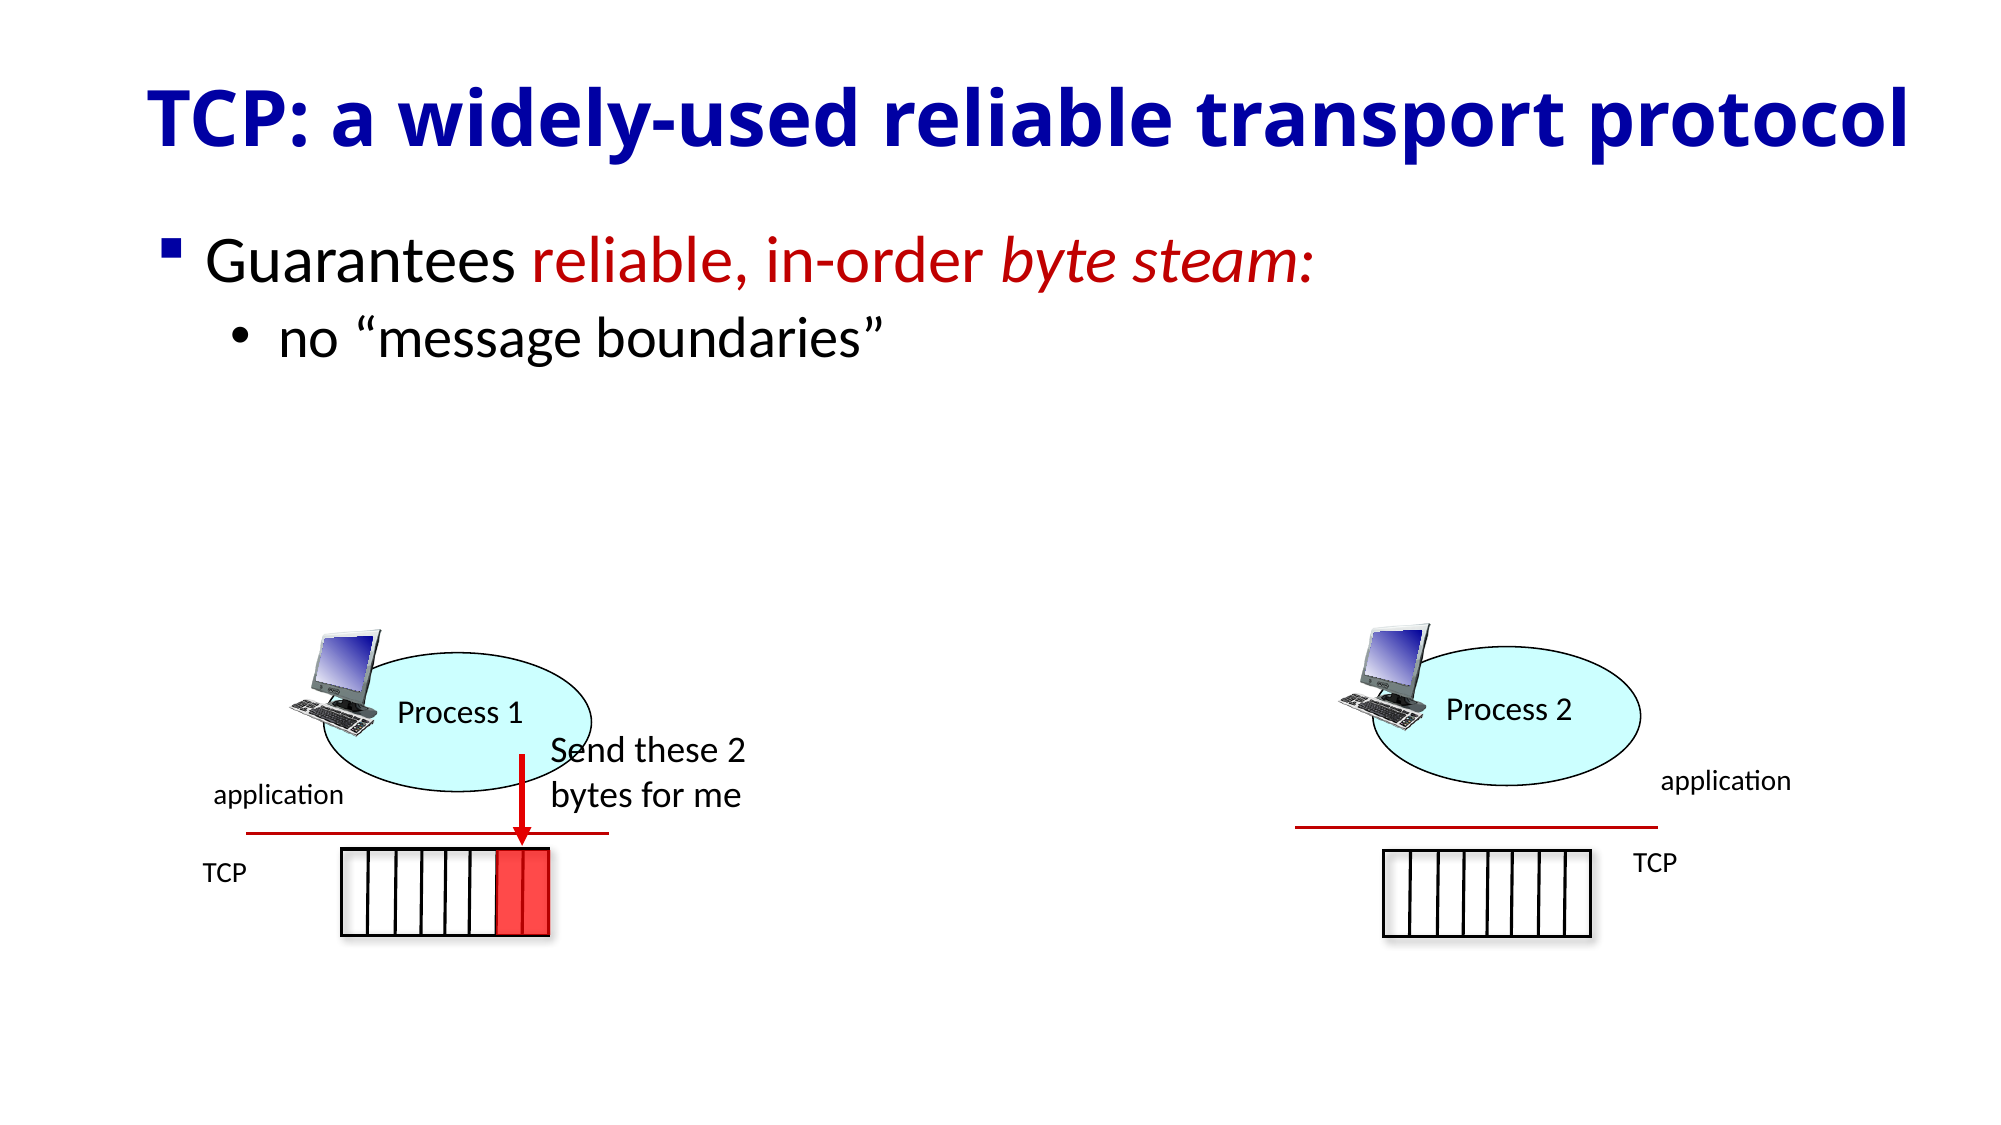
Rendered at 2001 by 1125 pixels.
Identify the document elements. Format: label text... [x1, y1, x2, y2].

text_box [172, 624, 610, 897]
title TCP: a widely-used reliable transport protocol [131, 47, 2000, 195]
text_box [1295, 618, 1834, 887]
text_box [341, 849, 551, 936]
text_box Guarantees reliable, in-order byte steam: no “message boundaries” [112, 216, 1937, 411]
text_box Send these 2 bytes for me [610, 717, 827, 823]
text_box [1383, 850, 1591, 937]
